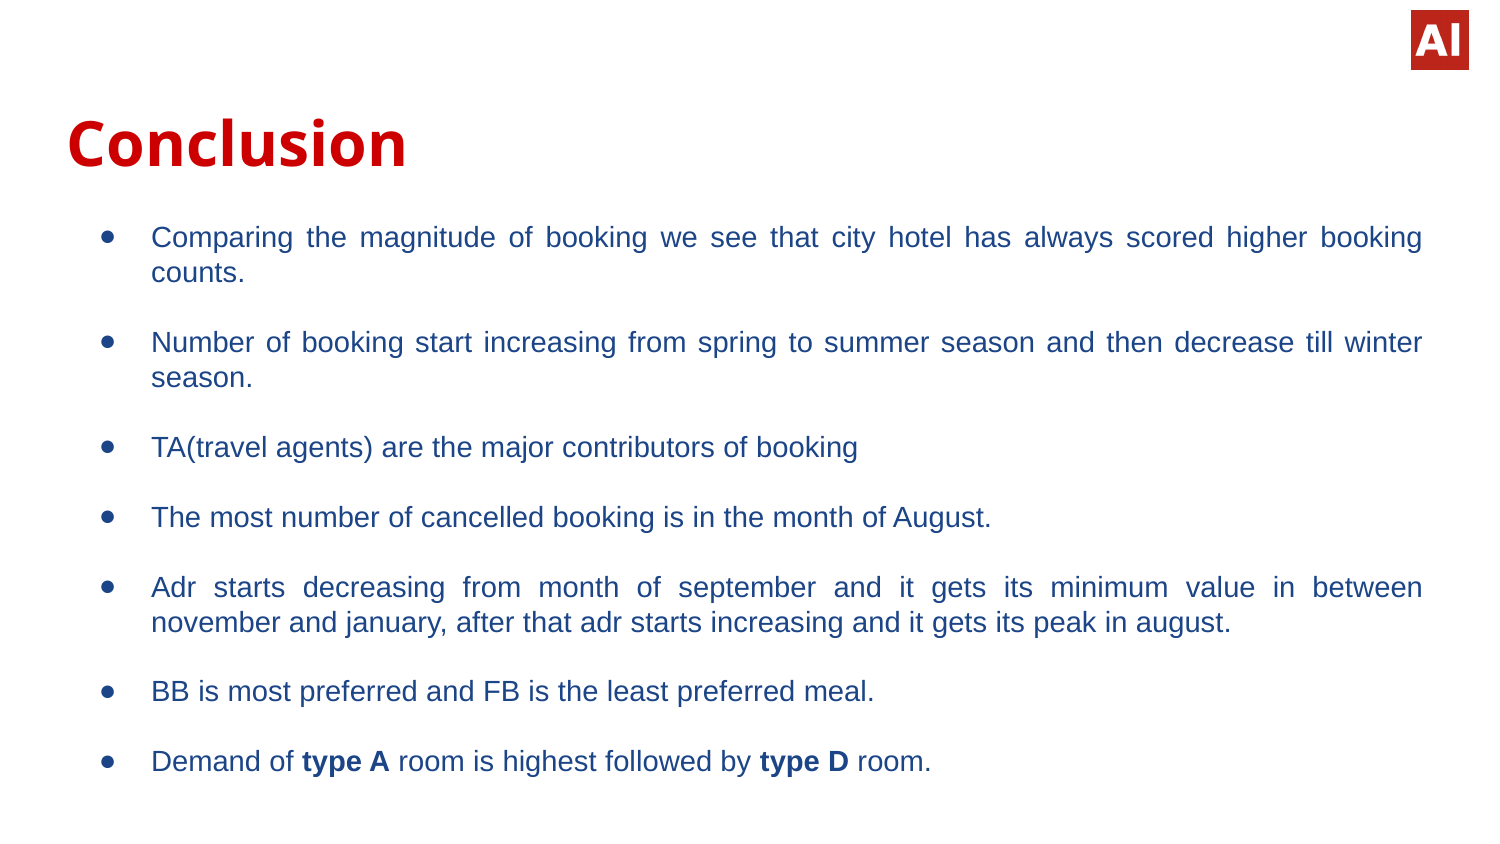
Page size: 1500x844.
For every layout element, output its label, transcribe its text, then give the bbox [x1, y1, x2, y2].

title Conclusion [51, 83, 1449, 234]
text_box Comparing the magnitude of booking we see that city hotel has always scored higher booking counts. Number of booking start increasing from spring to summer season and then decrease till winter season. TA(travel agents) are the major contributors of booking The most number of cancelled booking is in the month of August. Adr starts decreasing from month of september and it gets its minimum value in between november and january, after that adr starts increasing and it gets its peak in august. BB is most preferred and FB is the least preferred meal. Demand of type A room is highest followed by type D room. [60, 203, 1440, 799]
picture [1411, 10, 1469, 70]
